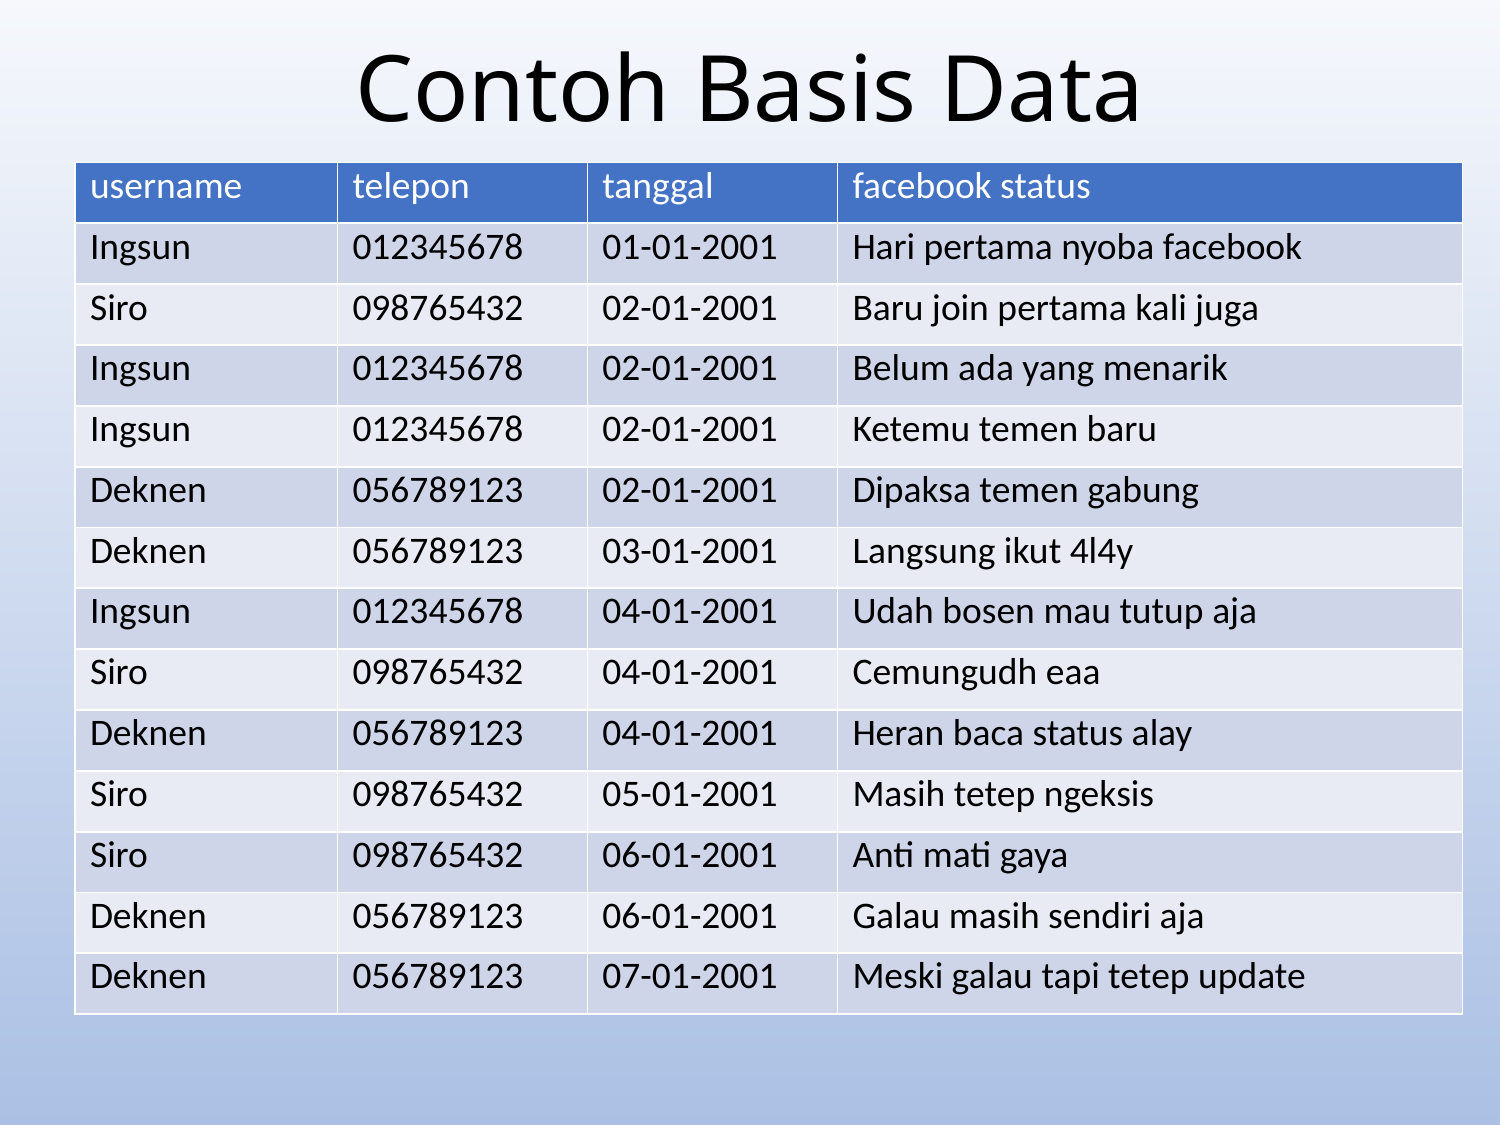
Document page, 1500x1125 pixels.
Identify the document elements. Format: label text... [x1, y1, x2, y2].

table_cell Masih tetep ngeksis [838, 772, 1462, 831]
table_header facebook status [838, 163, 1462, 222]
table_cell 056789123 [338, 711, 587, 770]
table_cell Deknen [76, 893, 337, 952]
table_cell 05-01-2001 [588, 772, 837, 831]
table_cell 056789123 [338, 528, 587, 587]
table_cell 06-01-2001 [588, 833, 837, 892]
table_cell 02-01-2001 [588, 468, 837, 527]
table_cell 056789123 [338, 954, 587, 1013]
table_cell 056789123 [338, 468, 587, 527]
table_cell 056789123 [338, 893, 587, 952]
table_cell 012345678 [338, 407, 587, 466]
table_cell 098765432 [338, 650, 587, 709]
table_cell Langsung ikut 4l4y [838, 528, 1462, 587]
table_cell 07-01-2001 [588, 954, 837, 1013]
table_cell 04-01-2001 [588, 711, 837, 770]
table_cell 04-01-2001 [588, 589, 837, 648]
table_cell 012345678 [338, 589, 587, 648]
table_cell 02-01-2001 [588, 407, 837, 466]
table_cell Ingsun [76, 224, 337, 283]
table_cell 098765432 [338, 772, 587, 831]
table_cell 098765432 [338, 833, 587, 892]
table_cell Ketemu temen baru [838, 407, 1462, 466]
table_cell Cemungudh eaa [838, 650, 1462, 709]
table_cell Ingsun [76, 346, 337, 405]
table_header tanggal [588, 163, 837, 222]
table_cell Ingsun [76, 589, 337, 648]
table_cell 03-01-2001 [588, 528, 837, 587]
table_cell Heran baca status alay [838, 711, 1462, 770]
table_cell Dipaksa temen gabung [838, 468, 1462, 527]
table_cell Deknen [76, 954, 337, 1013]
table_cell Galau masih sendiri aja [838, 893, 1462, 952]
table_cell Siro [76, 833, 337, 892]
table_cell 01-01-2001 [588, 224, 837, 283]
table_cell Belum ada yang menarik [838, 346, 1462, 405]
table_cell 012345678 [338, 346, 587, 405]
table_cell Baru join pertama kali juga [838, 285, 1462, 344]
table_cell 04-01-2001 [588, 650, 837, 709]
table_cell Ingsun [76, 407, 337, 466]
table_cell Anti mati gaya [838, 833, 1462, 892]
table_cell 012345678 [338, 224, 587, 283]
table_cell Meski galau tapi tetep update [838, 954, 1462, 1013]
table_cell Deknen [76, 711, 337, 770]
table_cell 06-01-2001 [588, 893, 837, 952]
table_header telepon [338, 163, 587, 222]
table_cell Hari pertama nyoba facebook [838, 224, 1462, 283]
table_cell Deknen [76, 528, 337, 587]
table_cell 02-01-2001 [588, 285, 837, 344]
table_header username [76, 163, 337, 222]
table_cell Udah bosen mau tutup aja [838, 589, 1462, 648]
table_cell 098765432 [338, 285, 587, 344]
table_cell Siro [76, 772, 337, 831]
title Contoh Basis Data [103, 0, 1397, 162]
table_cell Siro [76, 650, 337, 709]
table_cell Deknen [76, 468, 337, 527]
table_cell 02-01-2001 [588, 346, 837, 405]
table_cell Siro [76, 285, 337, 344]
